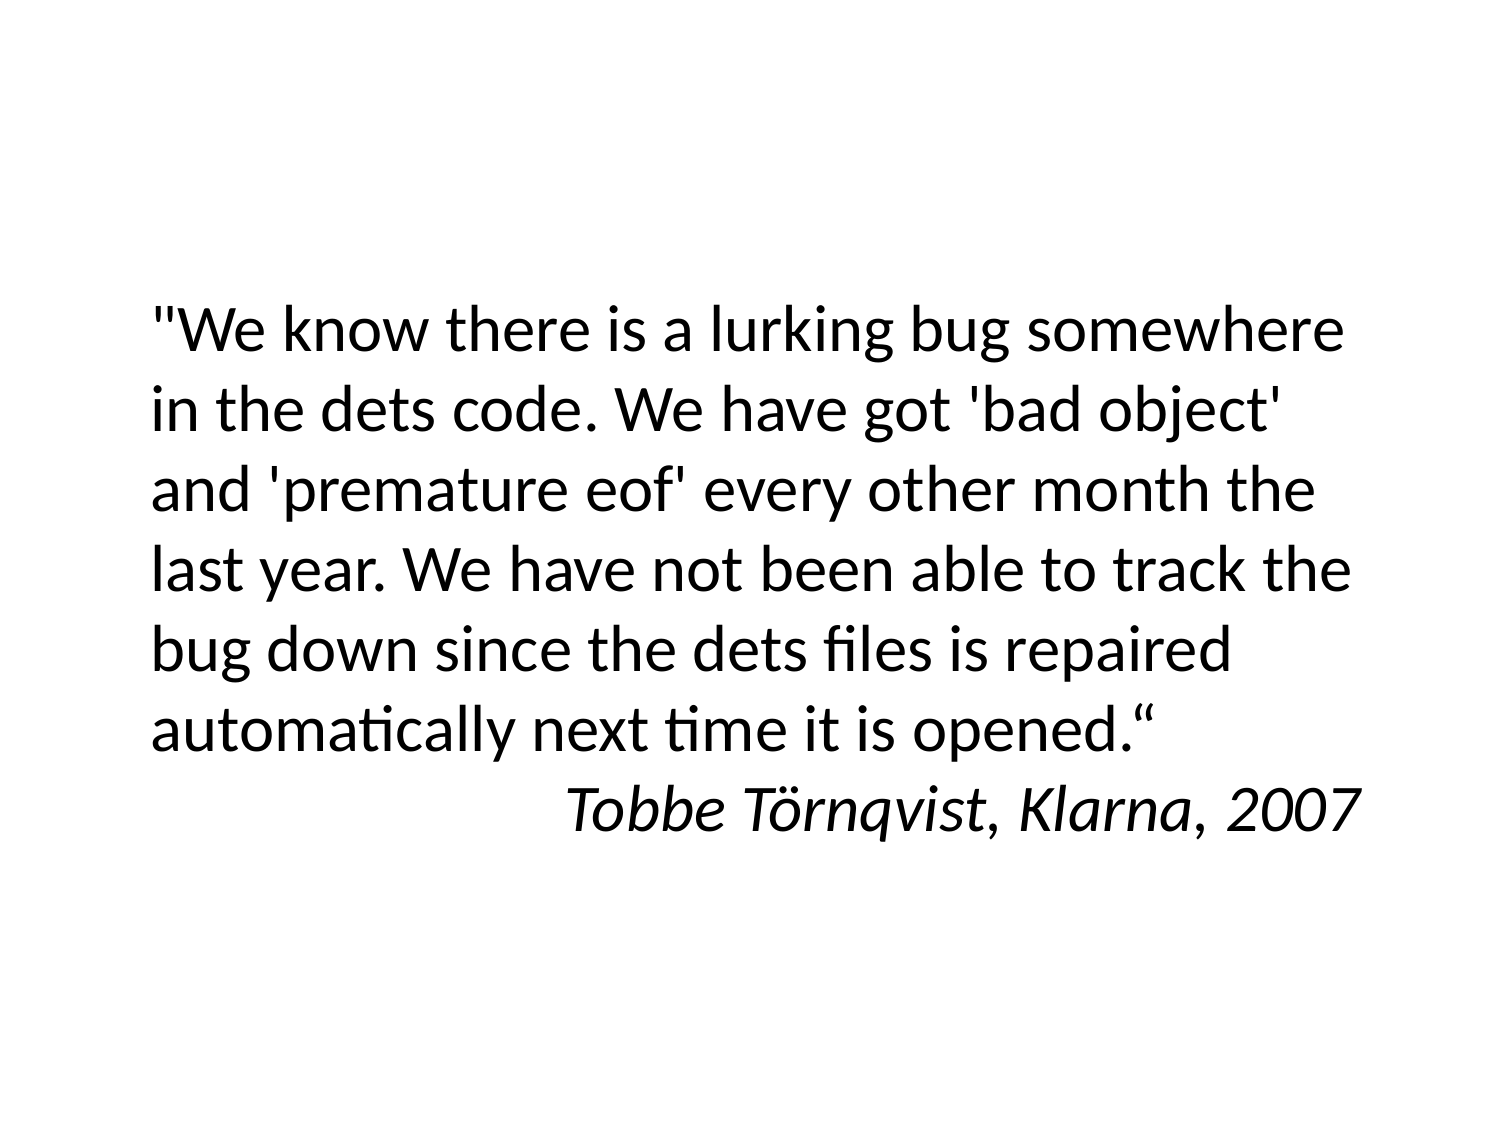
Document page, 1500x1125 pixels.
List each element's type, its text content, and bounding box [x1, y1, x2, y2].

text_box "We know there is a lurking bug somewhere in the dets code. We have got 'bad object' and 'premature eof' every other month the last year. We have not been able to track the bug down since the dets files is repaired automatically next time it is opened.“ Tobbe Törnqvist, Klarna, 2007 [135, 277, 1376, 852]
